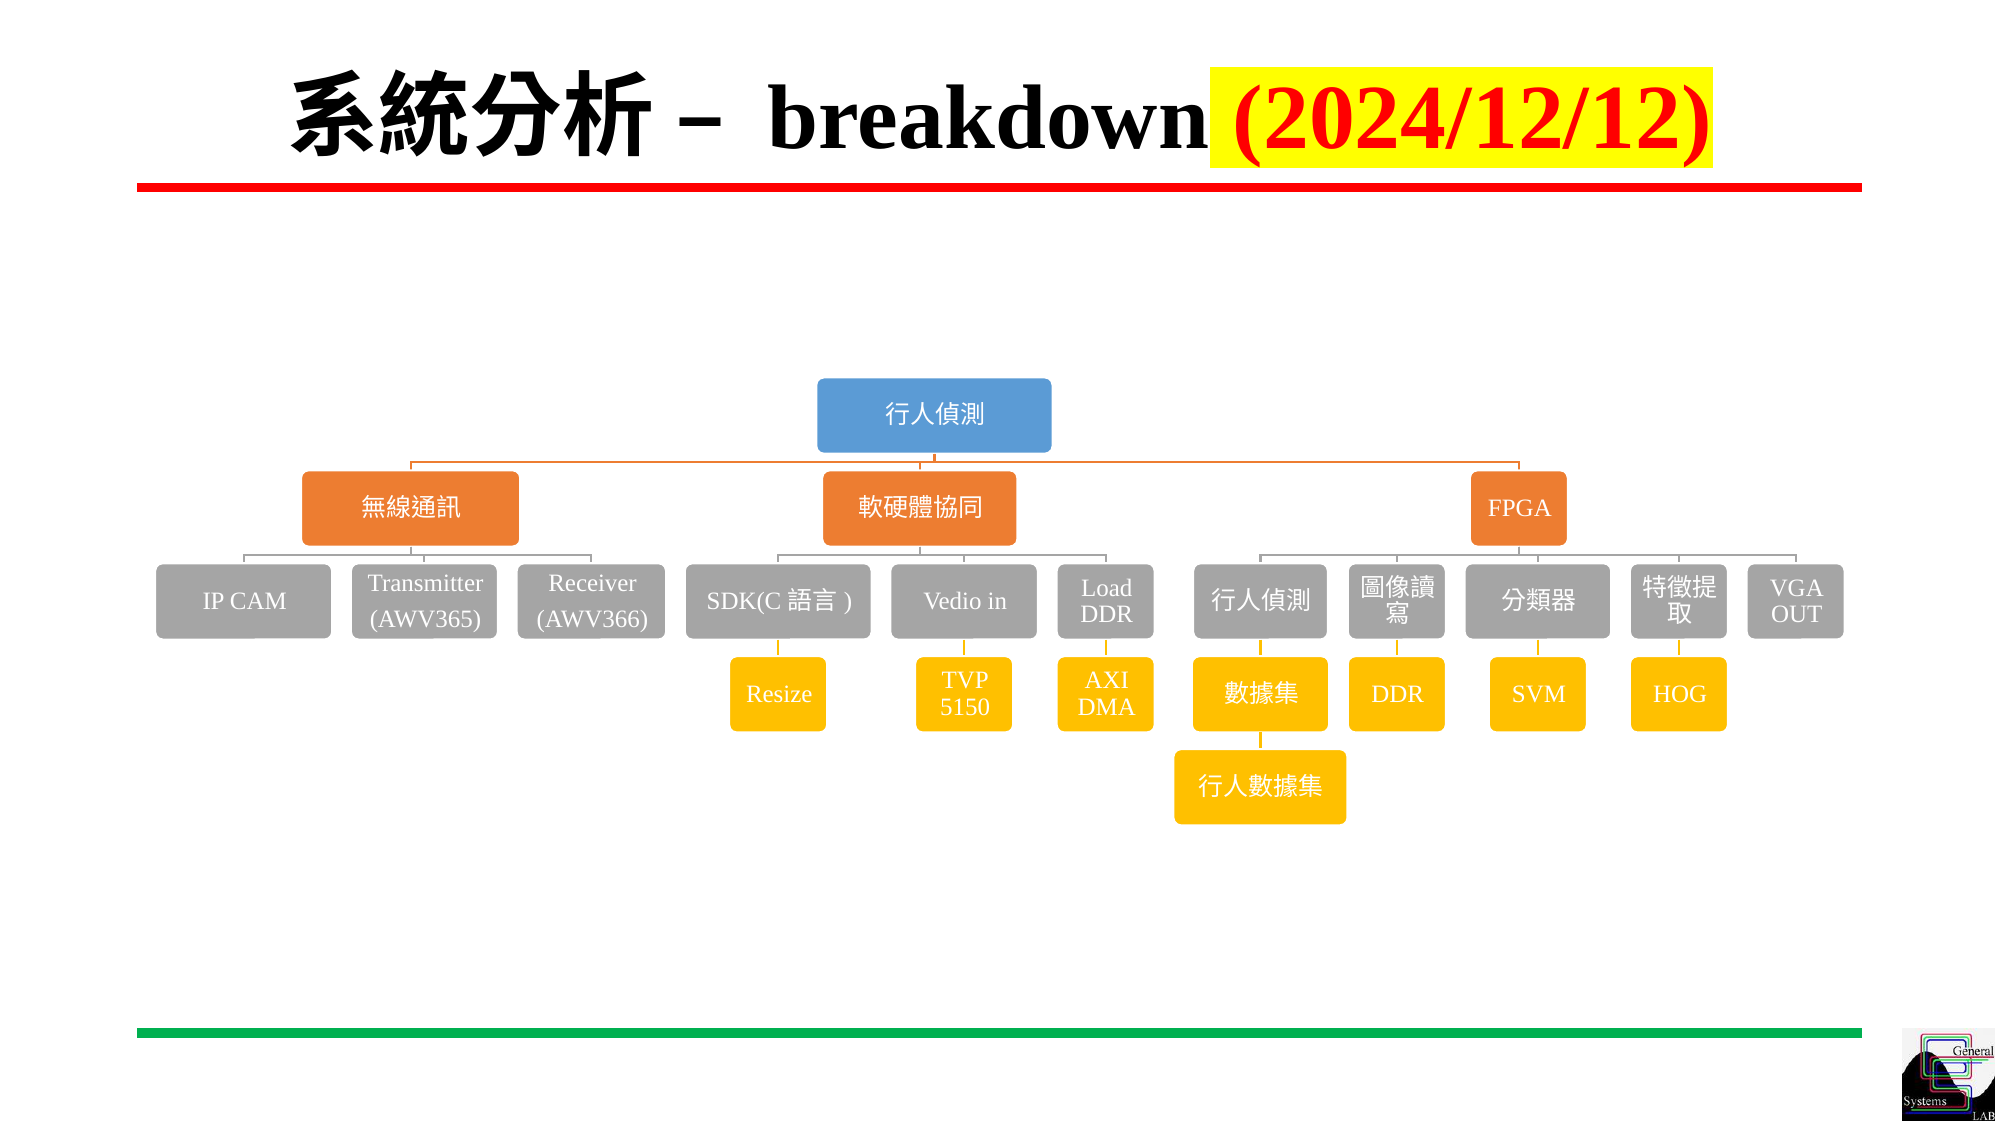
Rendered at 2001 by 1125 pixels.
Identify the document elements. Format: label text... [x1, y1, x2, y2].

title 系統分析 – breakdown (2024/12/12) [137, 59, 1863, 178]
picture [1902, 1028, 1995, 1121]
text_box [154, 189, 1846, 1014]
